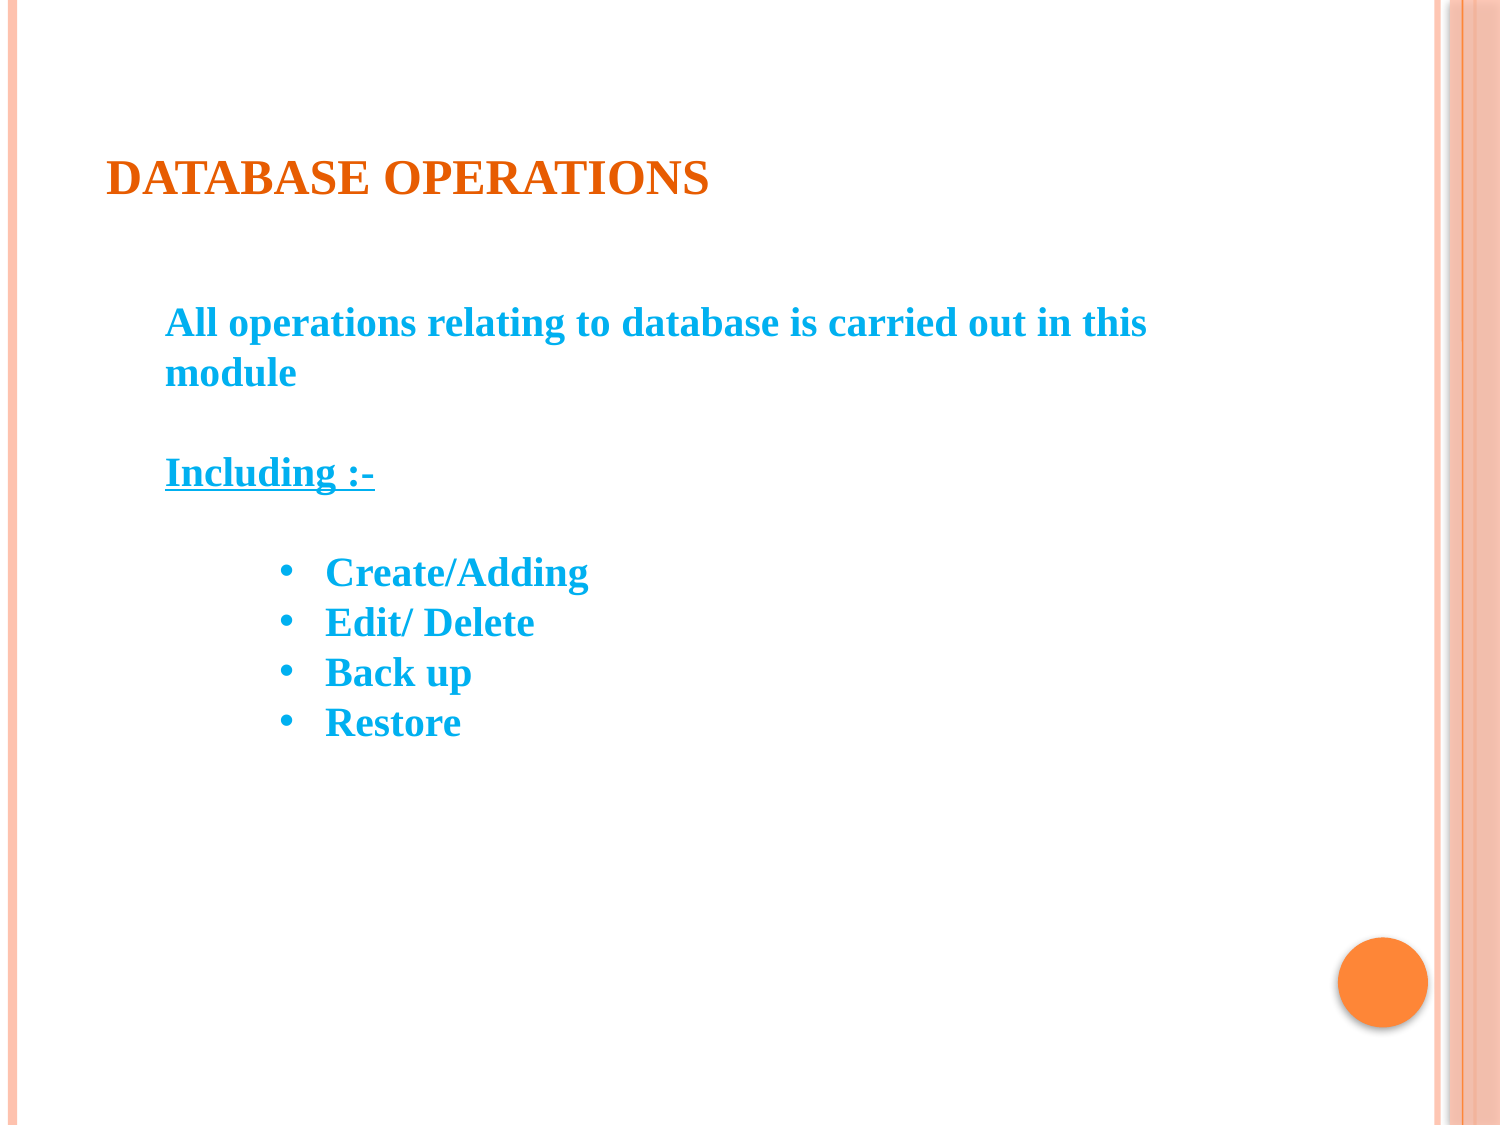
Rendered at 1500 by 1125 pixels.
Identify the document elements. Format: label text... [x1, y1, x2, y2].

text_box All operations relating to database is carried out in this module Including :- Create/Adding Edit/ Delete Back up Restore [150, 287, 1237, 798]
text_box DATABASE OPERATIONS [91, 137, 725, 213]
